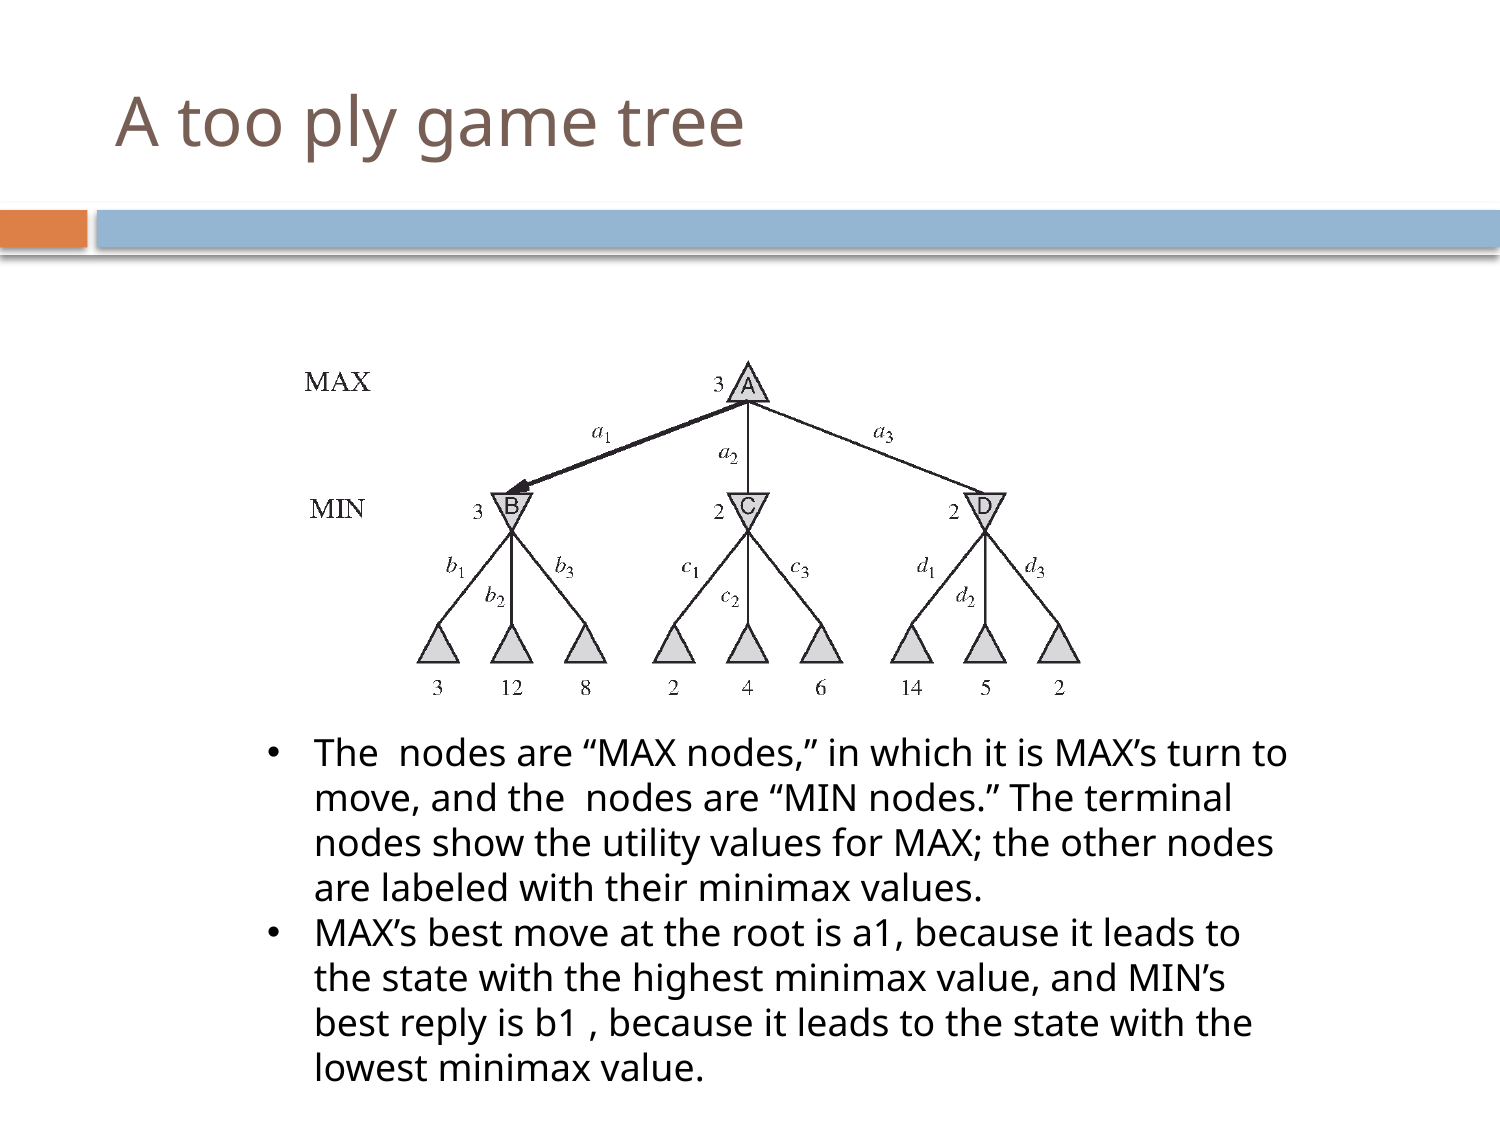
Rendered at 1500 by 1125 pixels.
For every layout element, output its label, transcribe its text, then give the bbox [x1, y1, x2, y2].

title A too ply game tree [100, 37, 1438, 200]
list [278, 352, 1100, 706]
